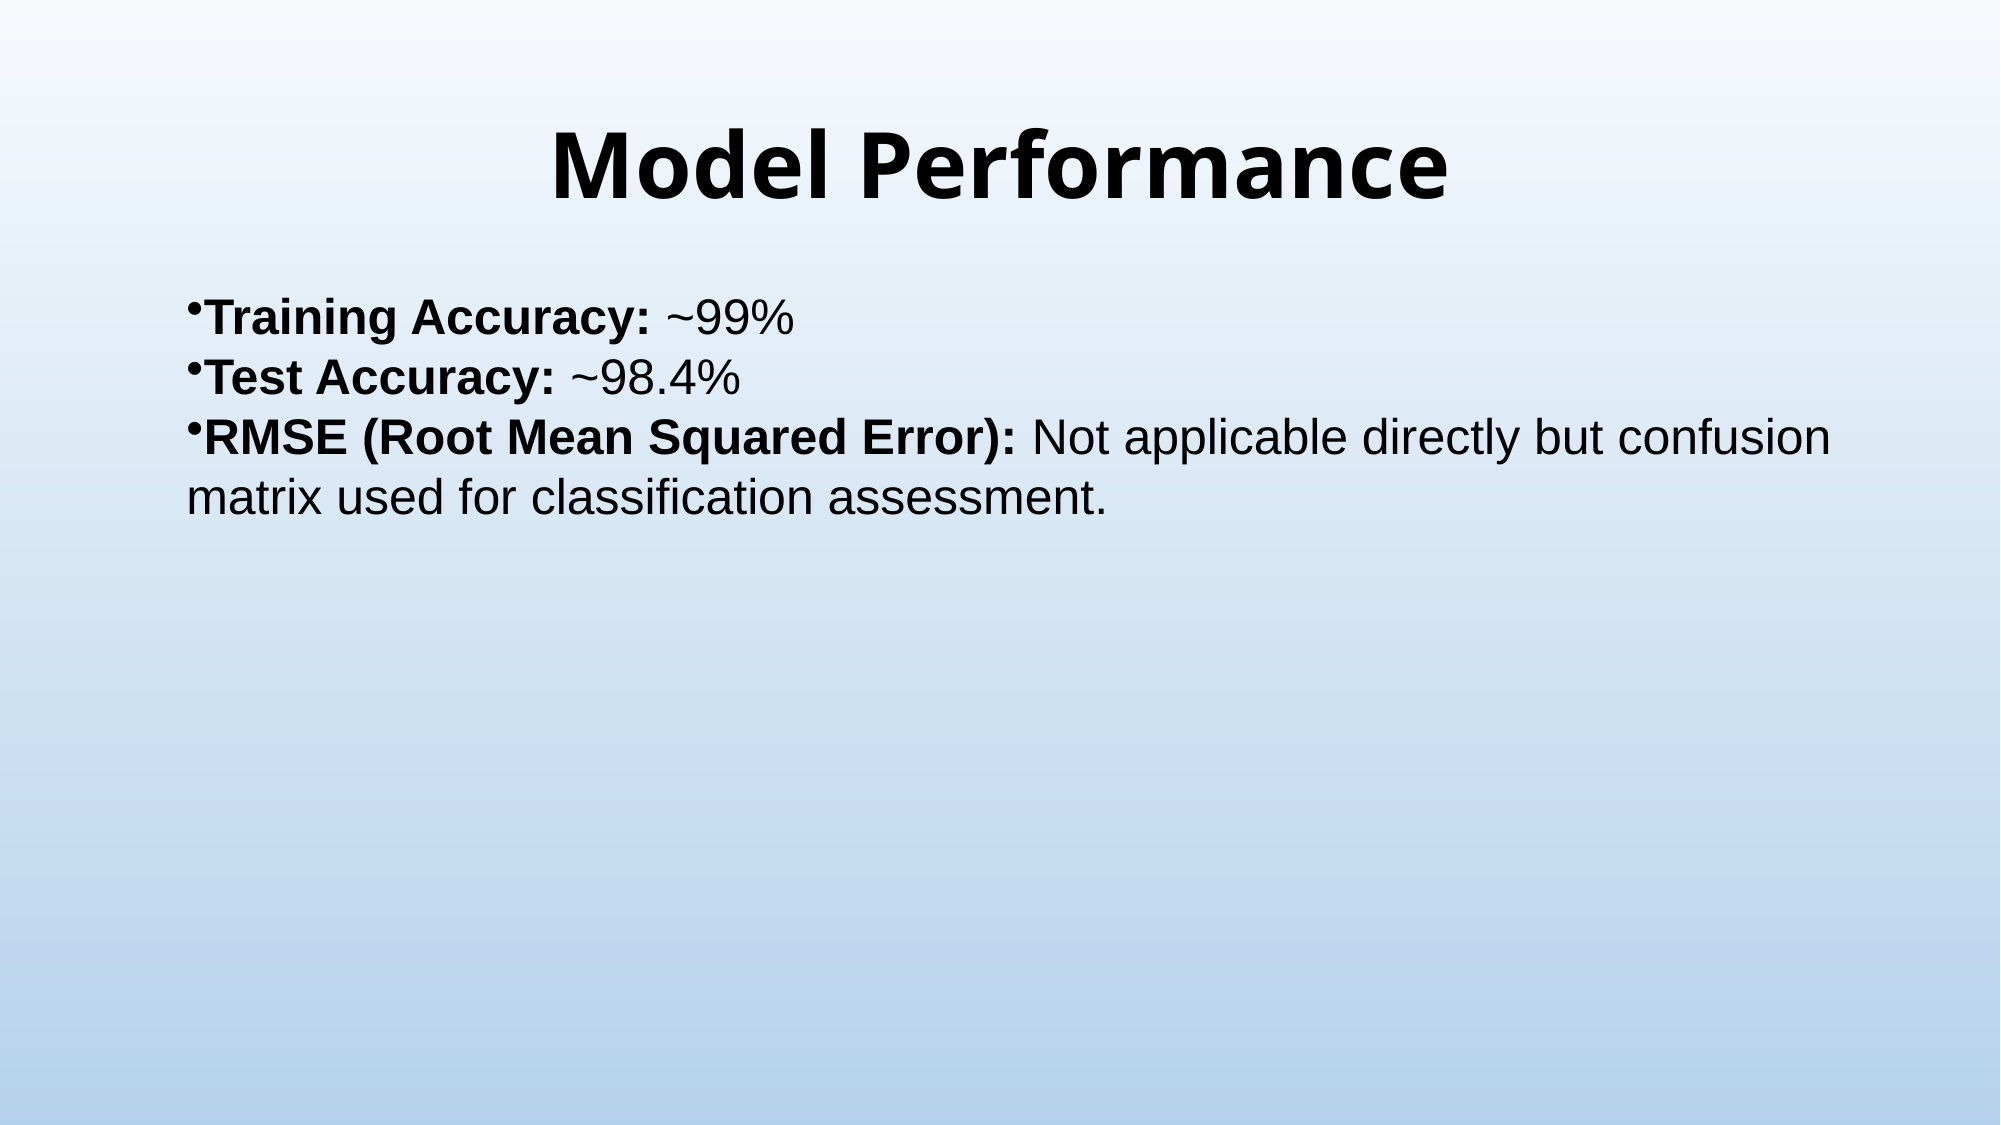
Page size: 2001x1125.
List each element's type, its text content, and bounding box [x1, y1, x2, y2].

text_box Training Accuracy: ~99% Test Accuracy: ~98.4% RMSE (Root Mean Squared Error): Not applicable directly but confusion matrix used for classification assessment. [171, 277, 1905, 532]
title Model Performance [137, 59, 1863, 278]
